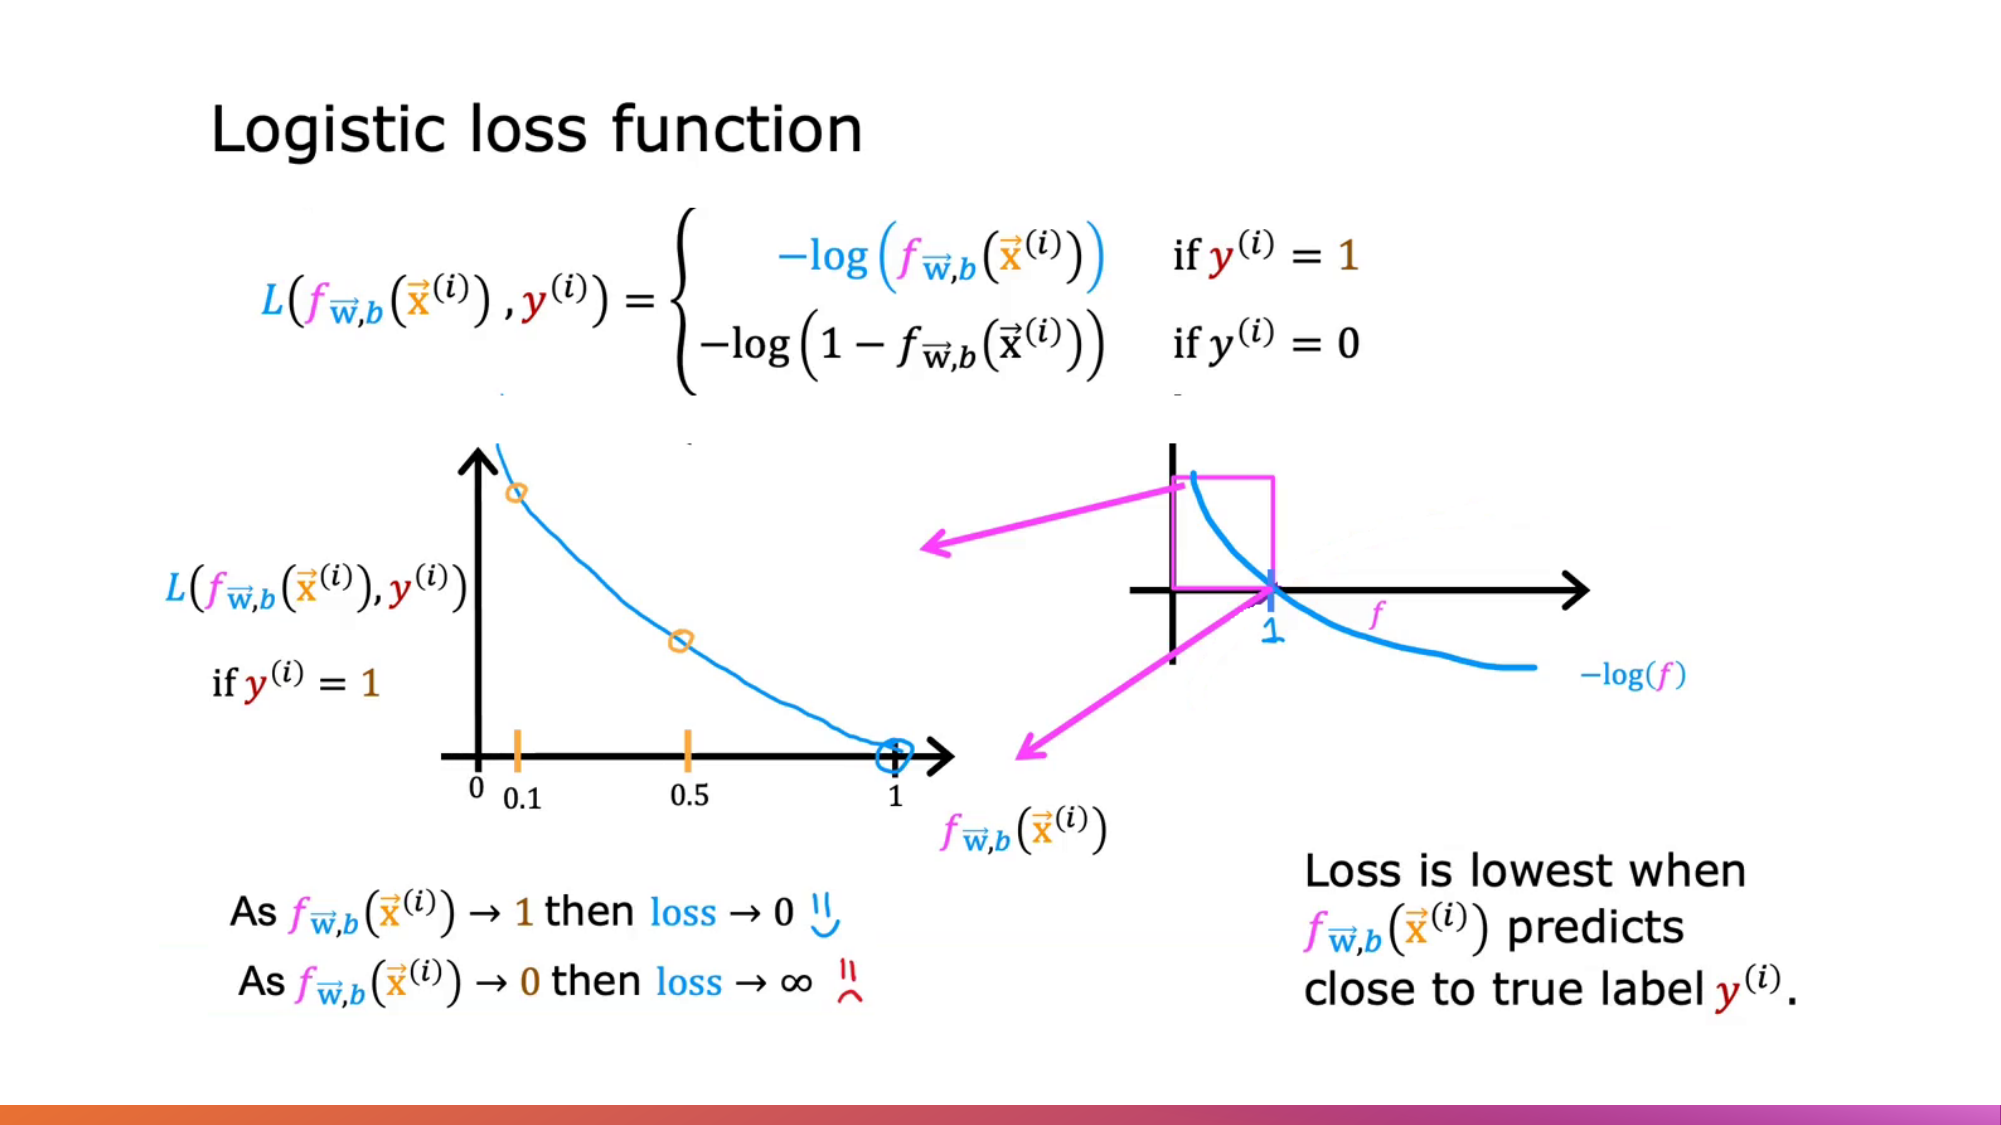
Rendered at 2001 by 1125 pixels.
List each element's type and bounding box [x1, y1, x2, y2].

text_box [0, 1104, 2000, 1125]
picture [158, 76, 1841, 1049]
